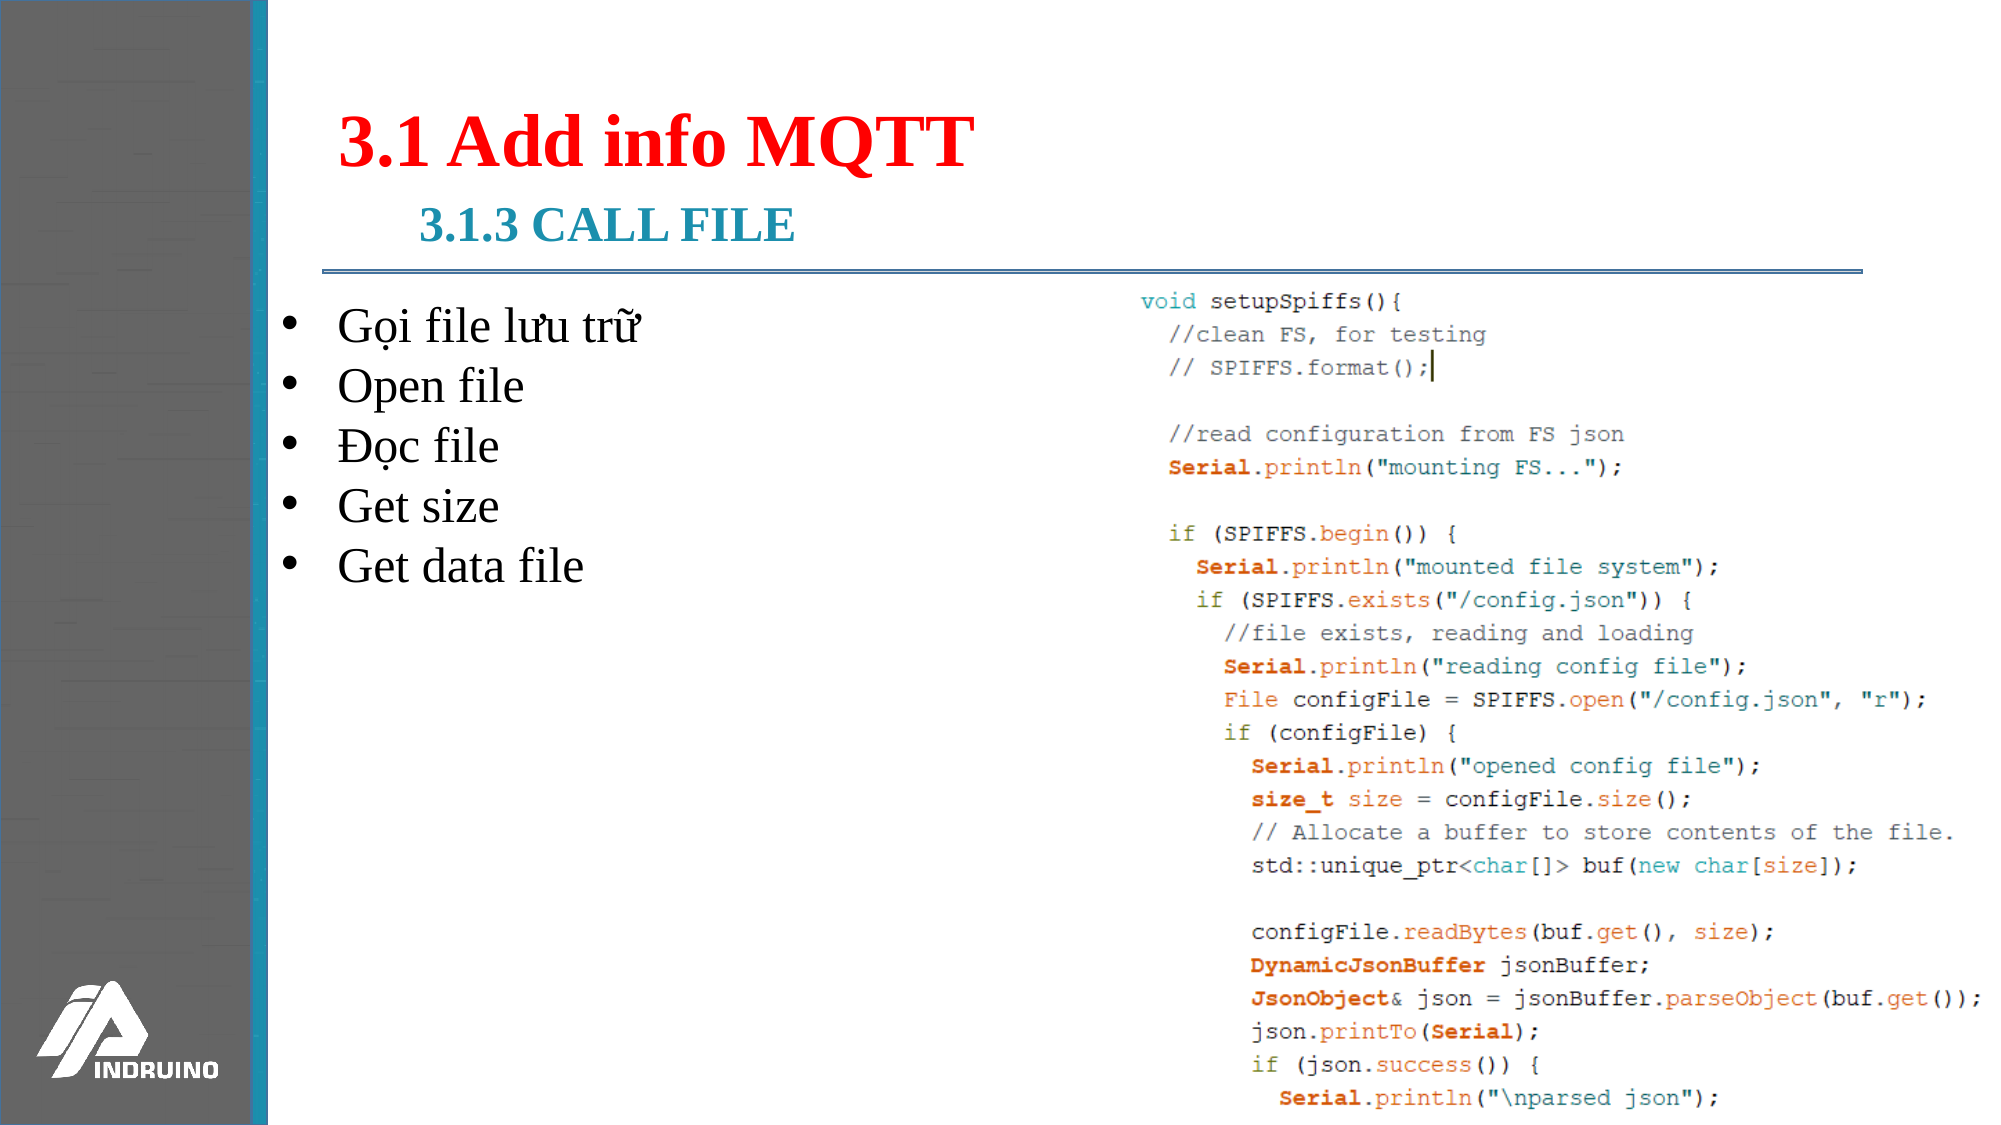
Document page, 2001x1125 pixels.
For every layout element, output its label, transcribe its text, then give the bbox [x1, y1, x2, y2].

text_box 3.1.3 CALL FILE [404, 191, 812, 260]
text_box Gọi file lưu trữ Open file Đọc file Get size Get data file [266, 285, 1138, 600]
picture [1, 1, 250, 1124]
picture [1138, 285, 2000, 1112]
title 3.1 Add info MQTT [323, 40, 998, 244]
picture [253, 1, 266, 1124]
